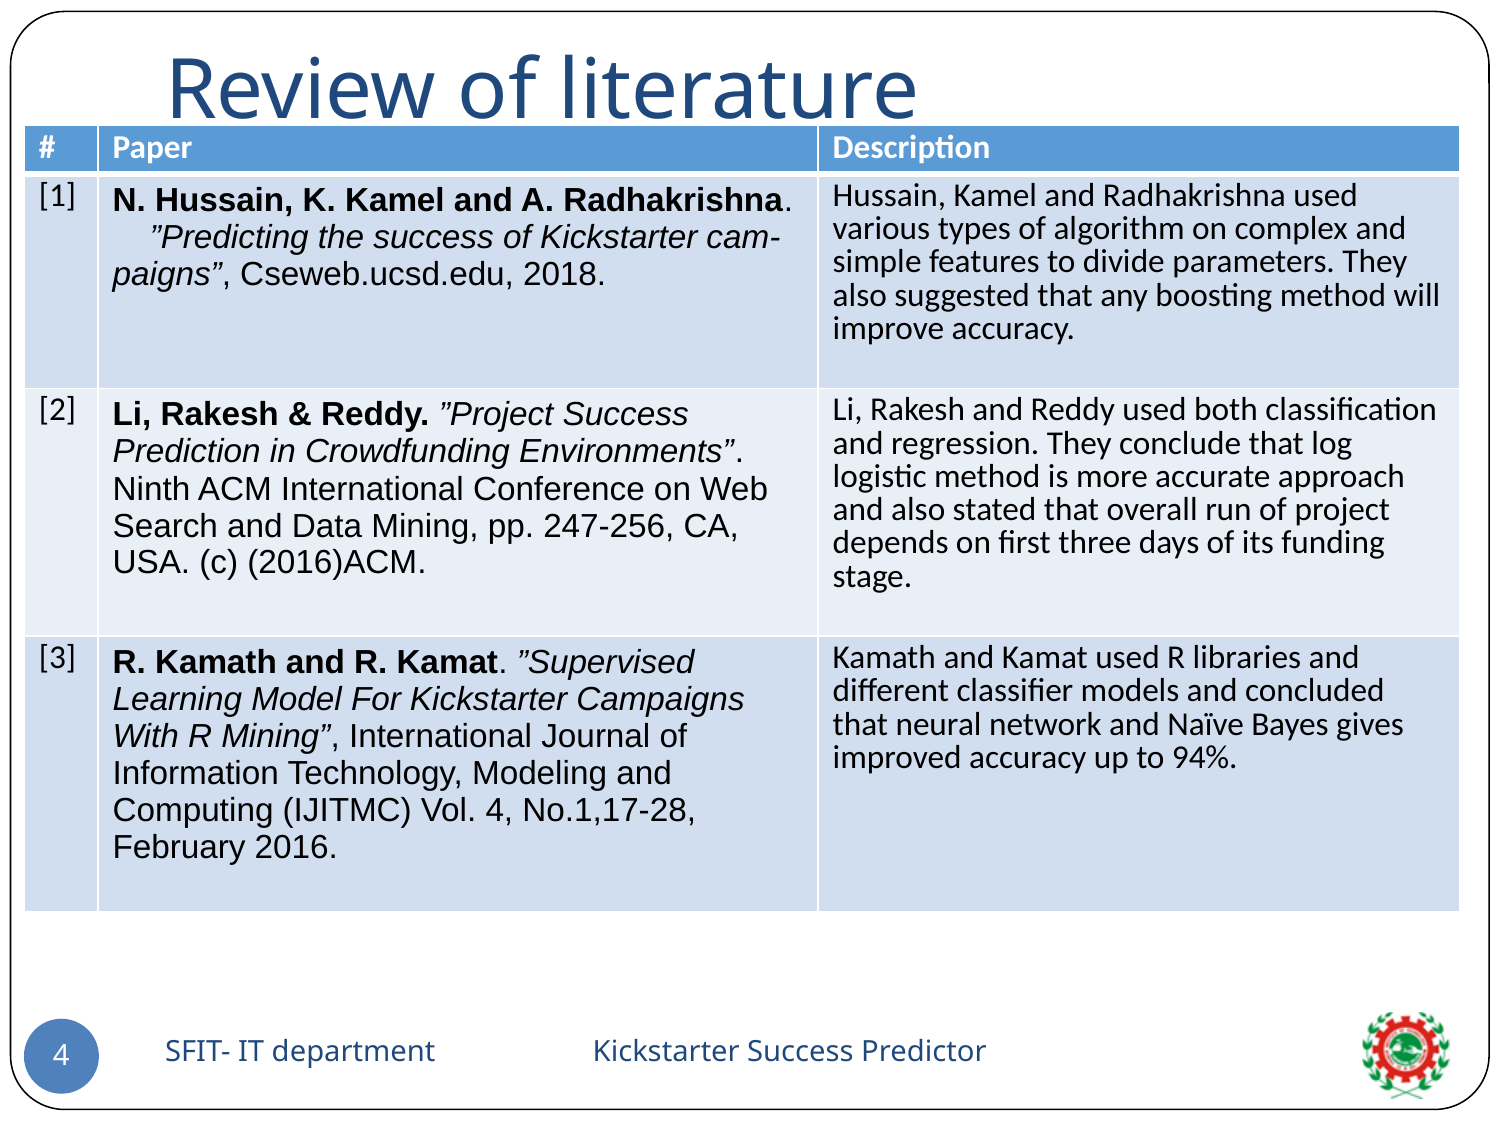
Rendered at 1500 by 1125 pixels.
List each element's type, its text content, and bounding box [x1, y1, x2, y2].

text_box [0, 70, 1500, 288]
table_cell Kamath and Kamat used R libraries and different classifier models and concluded that neural network and Naïve Bayes gives improved accuracy up to 94%. [819, 637, 1459, 911]
picture [1362, 1012, 1451, 1099]
table_cell [2] [25, 389, 97, 635]
table_cell Li, Rakesh and Reddy used both classification and regression. They conclude that log logistic method is more accurate approach and also stated that overall run of project depends on first three days of its funding stage. [819, 389, 1459, 635]
table_cell [3] [25, 637, 97, 911]
table_header Description [819, 126, 1459, 171]
table_cell Hussain, Kamel and Radhakrishna used various types of algorithm on complex and simple features to divide parameters. They also suggested that any boosting method will improve accuracy. [819, 177, 1459, 388]
table_header Paper [99, 126, 817, 171]
table_cell Li, Rakesh & Reddy. ”Project Success Prediction in Crowdfunding Environments”. Ninth ACM International Conference on Web Search and Data Mining, pp. 247-256, CA, USA. (c) (2016)ACM. [99, 389, 817, 635]
slide_number 4 [23, 1018, 99, 1094]
table_cell N. Hussain, K. Kamel and A. Radhakrishna. ”Predicting the success of Kickstarter cam- paigns”, Cseweb.ucsd.edu, 2018. [99, 177, 817, 388]
table_header # [25, 126, 97, 171]
table_cell [1] [25, 177, 97, 388]
footer SFIT- IT department Kickstarter Success Predictor [150, 1012, 1289, 1088]
table_cell R. Kamath and R. Kamat. ”Supervised Learning Model For Kickstarter Campaigns With R Mining”, International Journal of Information Technology, Modeling and Computing (IJITMC) Vol. 4, No.1,17-28, February 2016. [99, 637, 817, 911]
title Review of literature [150, 45, 1425, 70]
